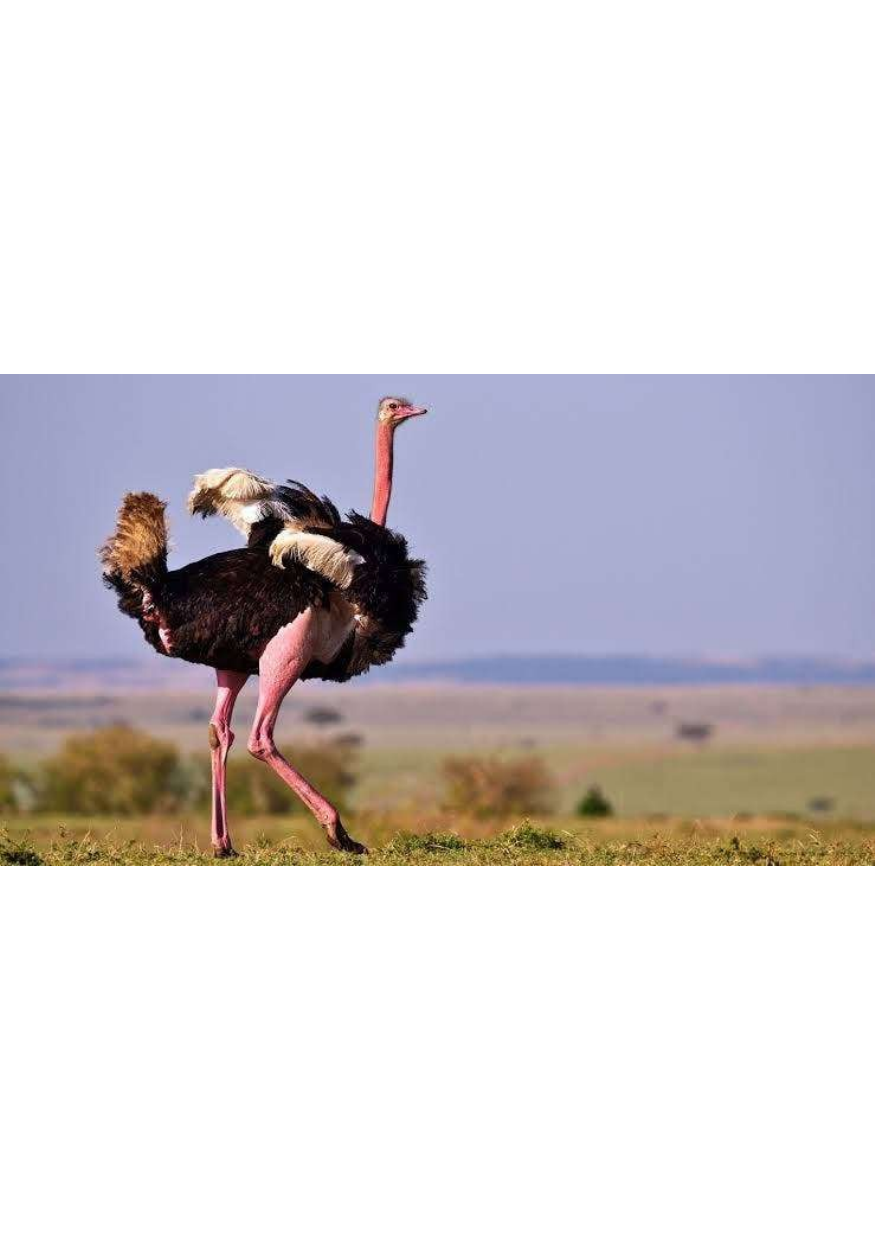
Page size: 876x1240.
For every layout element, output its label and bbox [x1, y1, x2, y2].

picture [0, 373, 875, 866]
